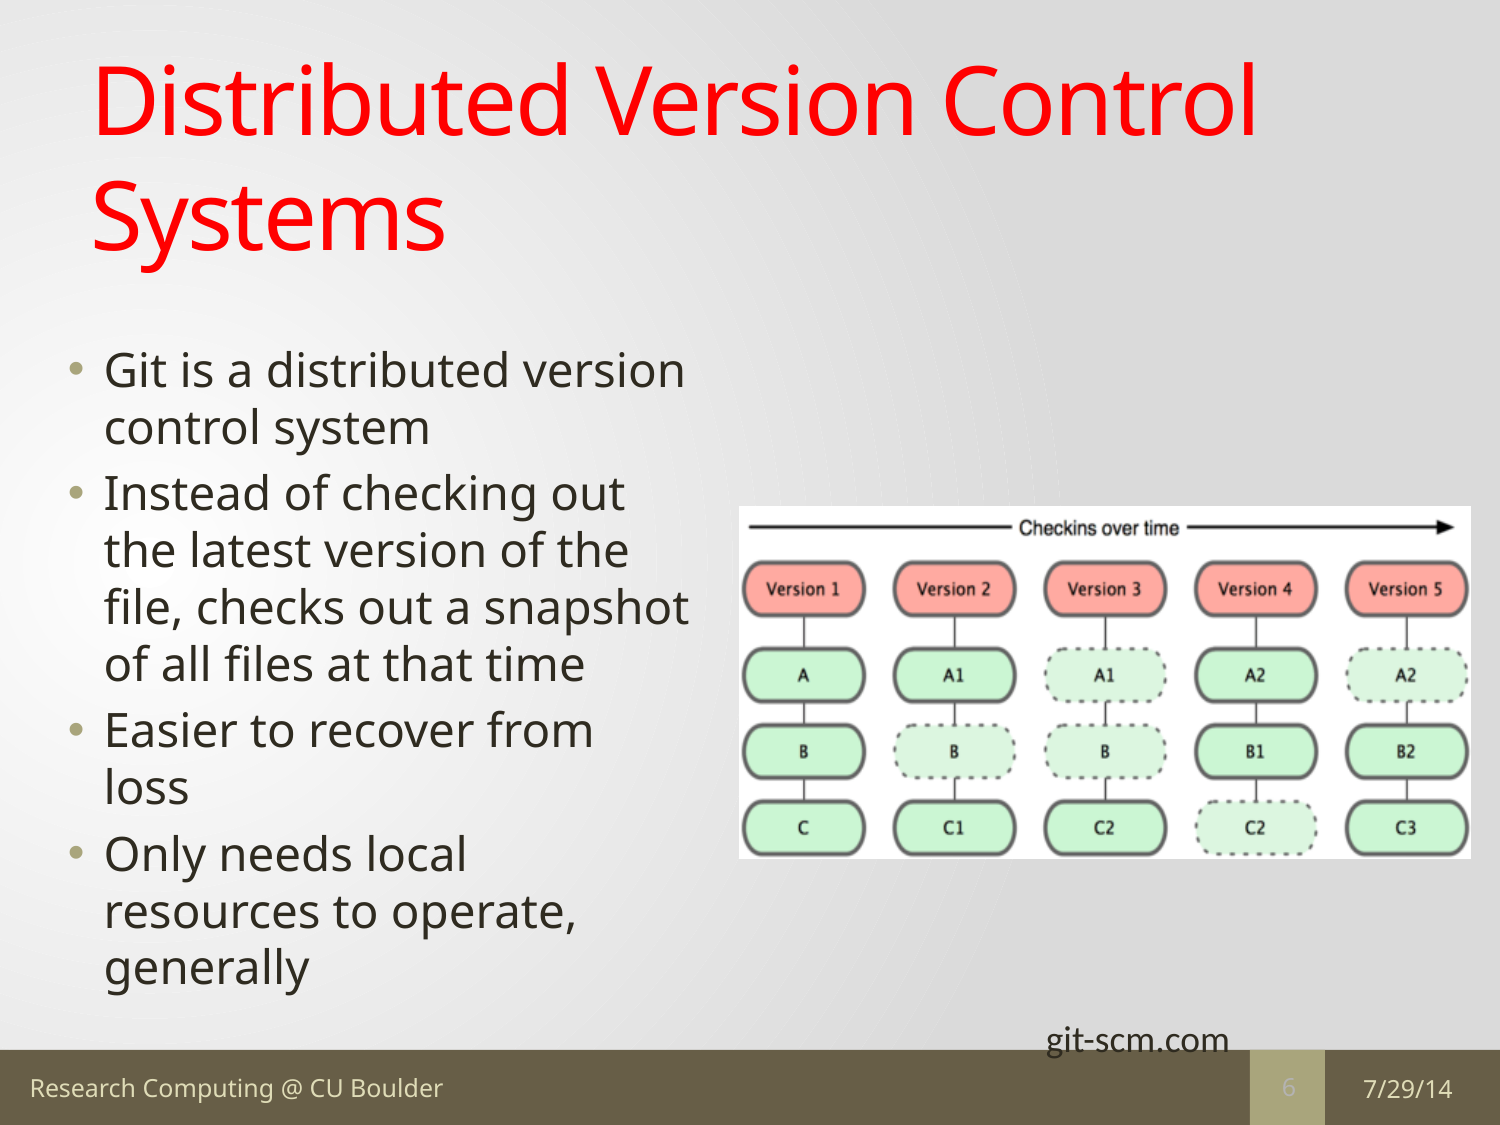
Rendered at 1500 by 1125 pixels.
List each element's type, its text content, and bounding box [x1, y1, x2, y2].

list Git is a distributed version control system Instead of checking out the latest version of the file, checks out a snapshot of all files at that time Easier to recover from loss Only needs local resources to operate, generally [35, 332, 708, 1053]
title Distributed Version Control Systems [75, 23, 1425, 286]
text_box git-scm.com [1031, 1007, 1246, 1067]
picture [738, 506, 1471, 859]
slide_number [1348, 1058, 1490, 1119]
slide_number 6 [1264, 1065, 1312, 1111]
